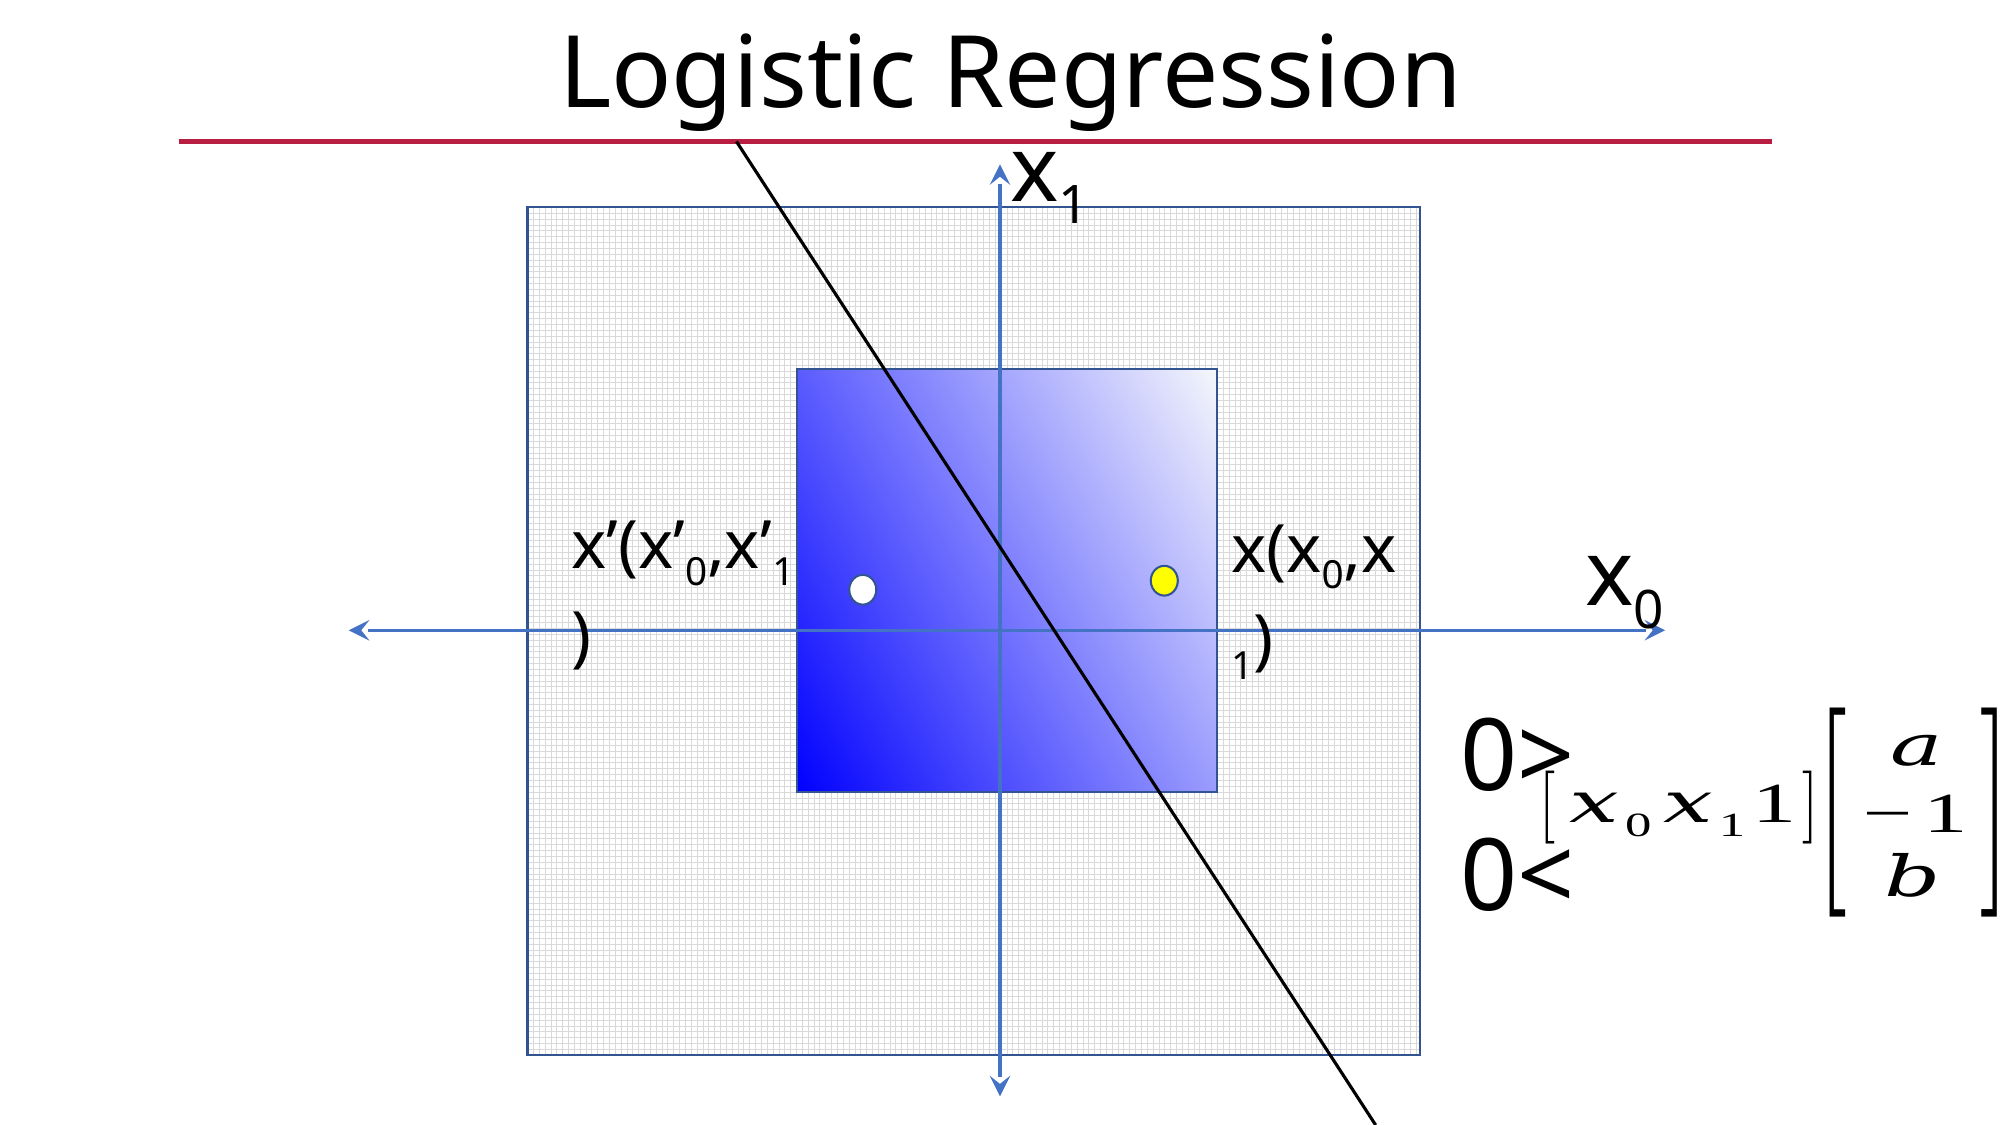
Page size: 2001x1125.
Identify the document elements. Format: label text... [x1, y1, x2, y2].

text_box 0> 0< [1397, 683, 1640, 938]
text_box [526, 206, 736, 629]
text_box x’(x’0,x’1) [556, 631, 736, 715]
text_box [1376, 729, 1421, 1056]
text_box x1 [995, 102, 1165, 141]
text_box x0 [1570, 506, 1740, 647]
text_box x(x0,x1) [1376, 497, 1433, 630]
text_box x(x0,x1) [1376, 631, 1433, 729]
text_box [526, 632, 736, 1056]
text_box x’(x’0,x’1) [556, 494, 736, 630]
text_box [736, 141, 1376, 1125]
text_box [1376, 206, 1421, 497]
text_box Logistic Regression [11, 0, 2000, 135]
